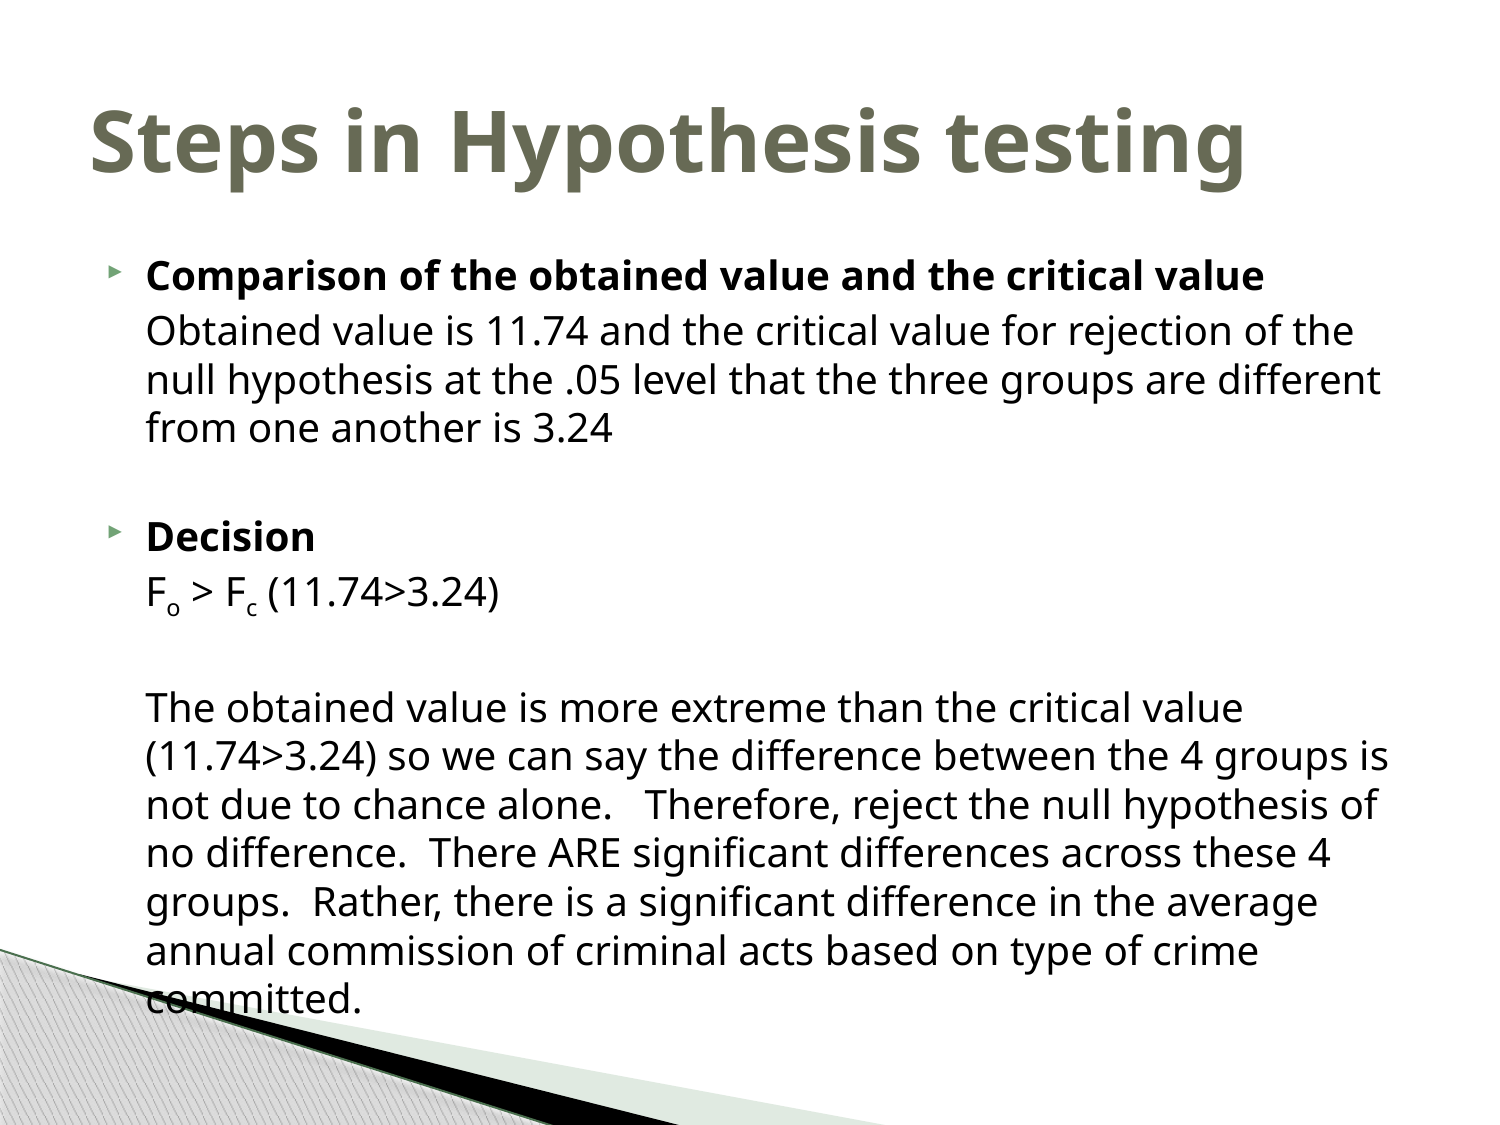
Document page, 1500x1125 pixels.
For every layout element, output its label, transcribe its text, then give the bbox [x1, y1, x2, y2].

list Comparison of the obtained value and the critical value Obtained value is 11.74 and the critical value for rejection of the null hypothesis at the .05 level that the three groups are different from one another is 3.24 Decision Fo > Fc (11.74>3.24) The obtained value is more extreme than the critical value (11.74>3.24) so we can say the difference between the 4 groups is not due to chance alone. Therefore, reject the null hypothesis of no difference. There ARE significant differences across these 4 groups. Rather, there is a significant difference in the average annual commission of criminal acts based on type of crime committed. [75, 243, 1425, 1038]
title Steps in Hypothesis testing [75, 45, 1425, 233]
